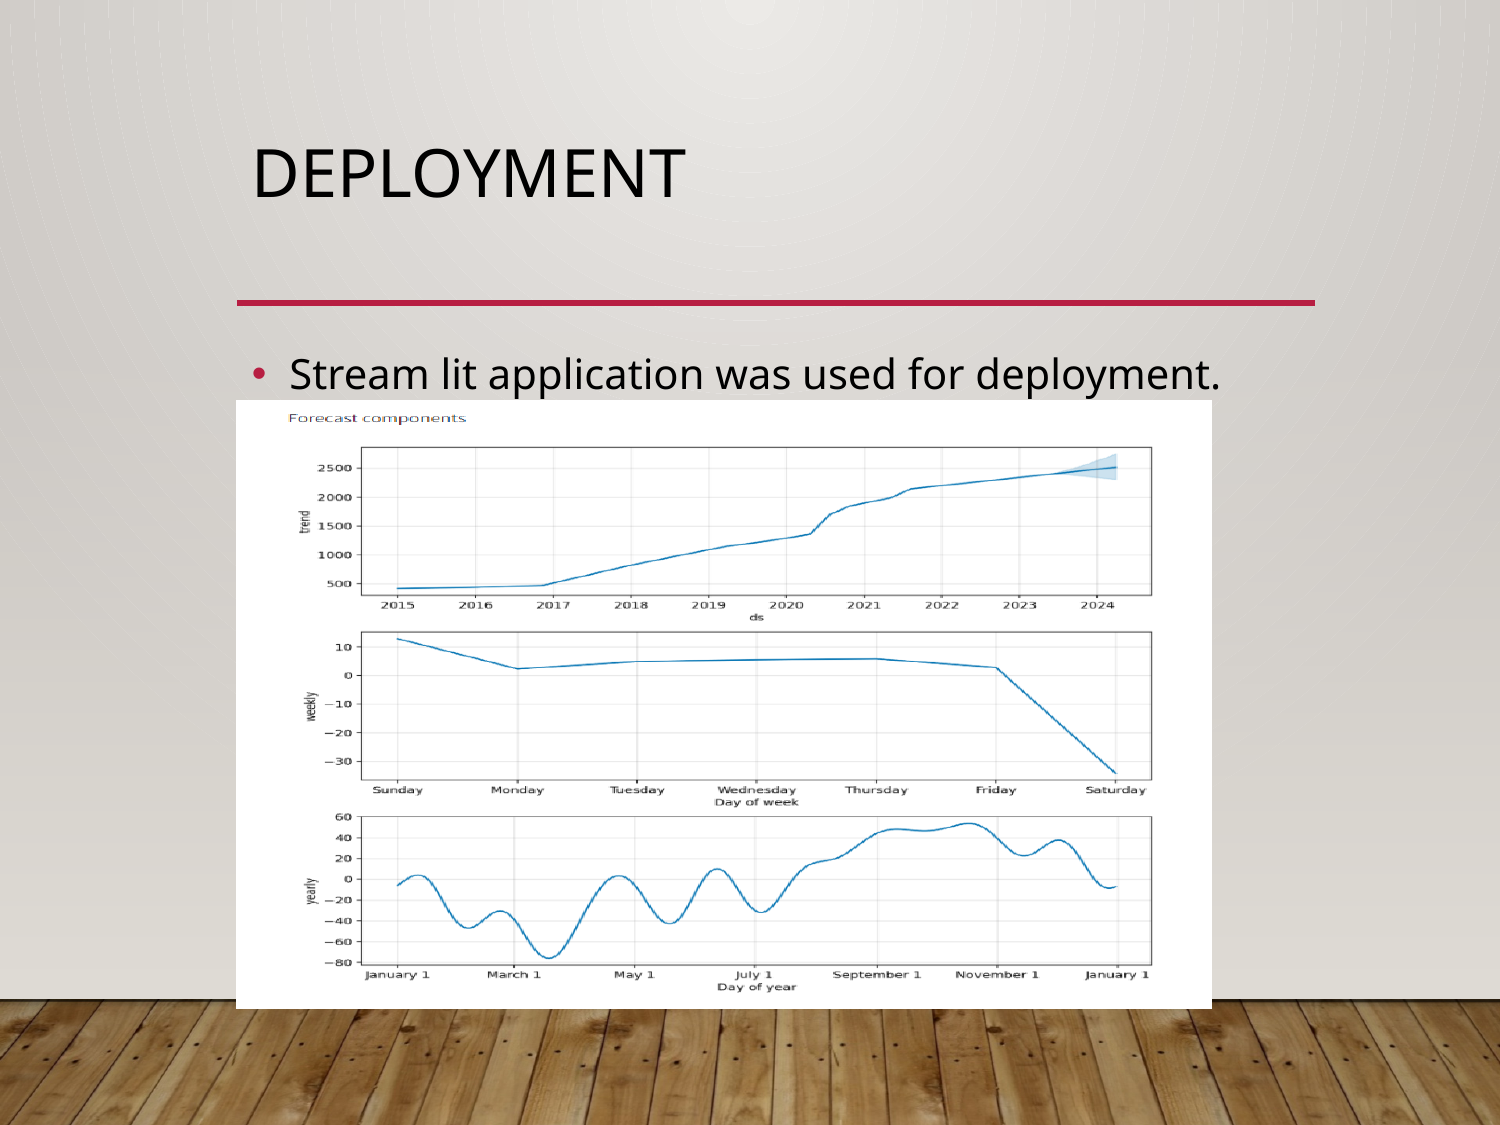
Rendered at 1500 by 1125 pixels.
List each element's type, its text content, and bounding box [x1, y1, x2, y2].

list Stream lit application was used for deployment. [236, 330, 1315, 897]
picture [0, 400, 1500, 1125]
title Deployment [236, 131, 1315, 305]
